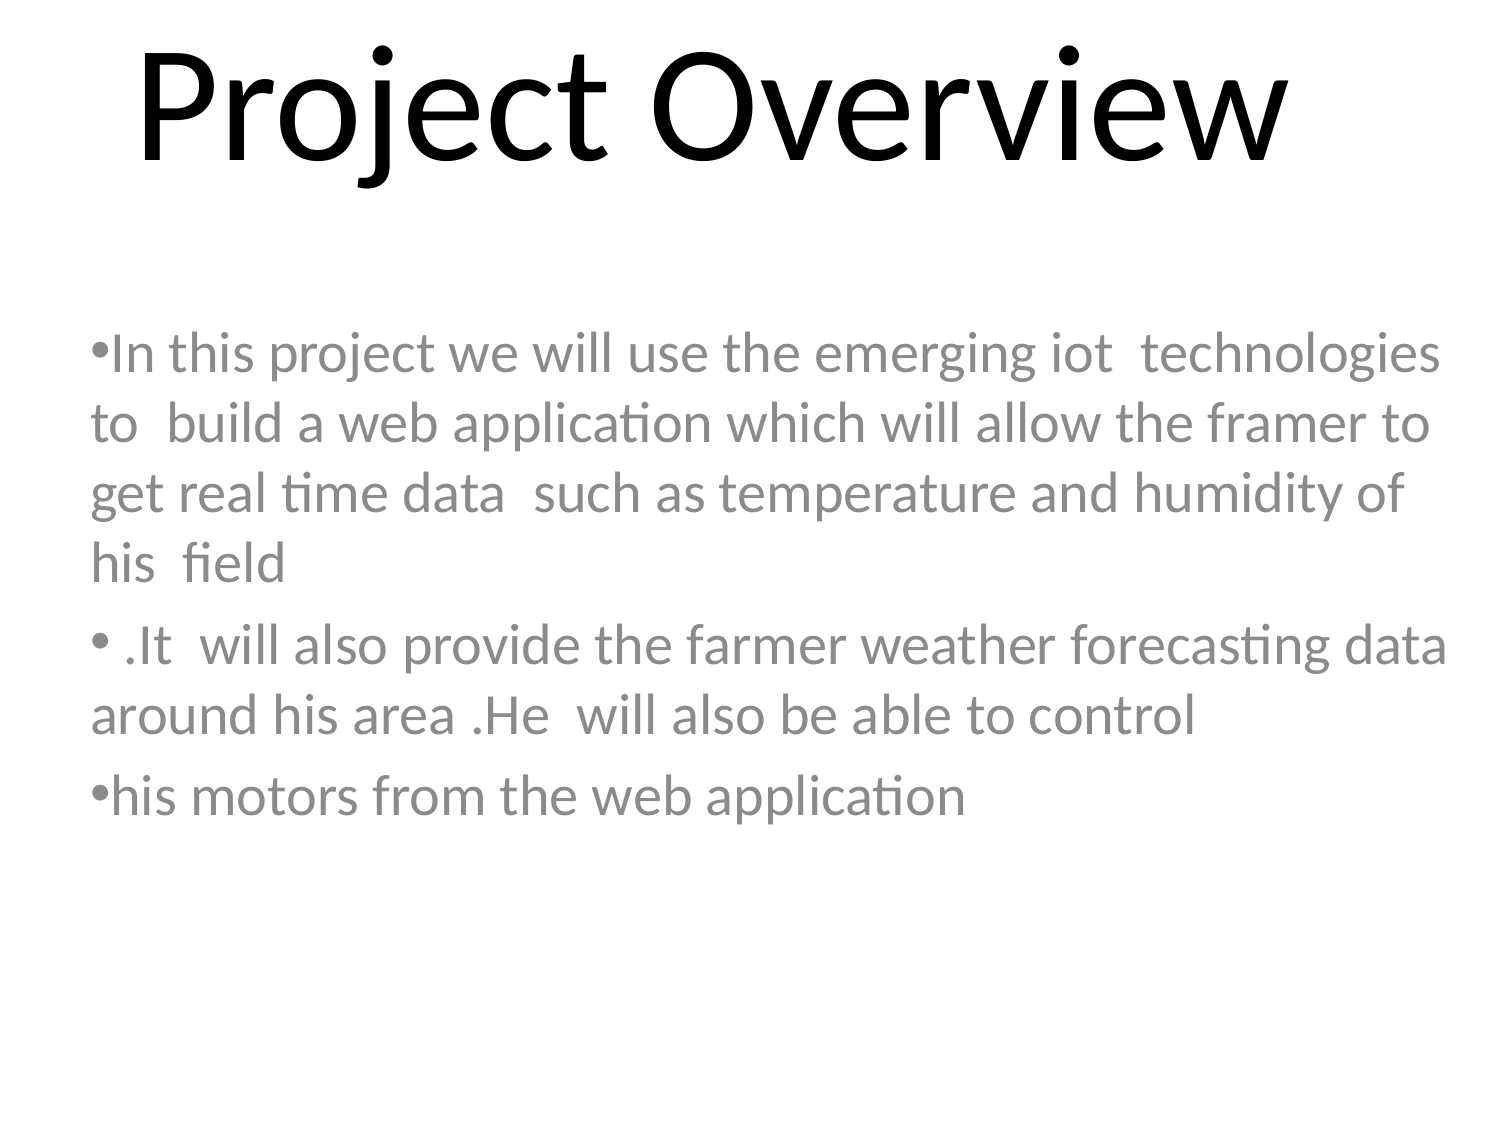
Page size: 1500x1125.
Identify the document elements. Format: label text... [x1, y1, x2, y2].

subtitle In this project we will use the emerging iot technologies to build a web application which will allow the framer to get real time data such as temperature and humidity of his field .It will also provide the farmer weather forecasting data around his area .He will also be able to control his motors from the web application [0, 224, 1500, 1125]
title Project Overview [75, 0, 1350, 188]
